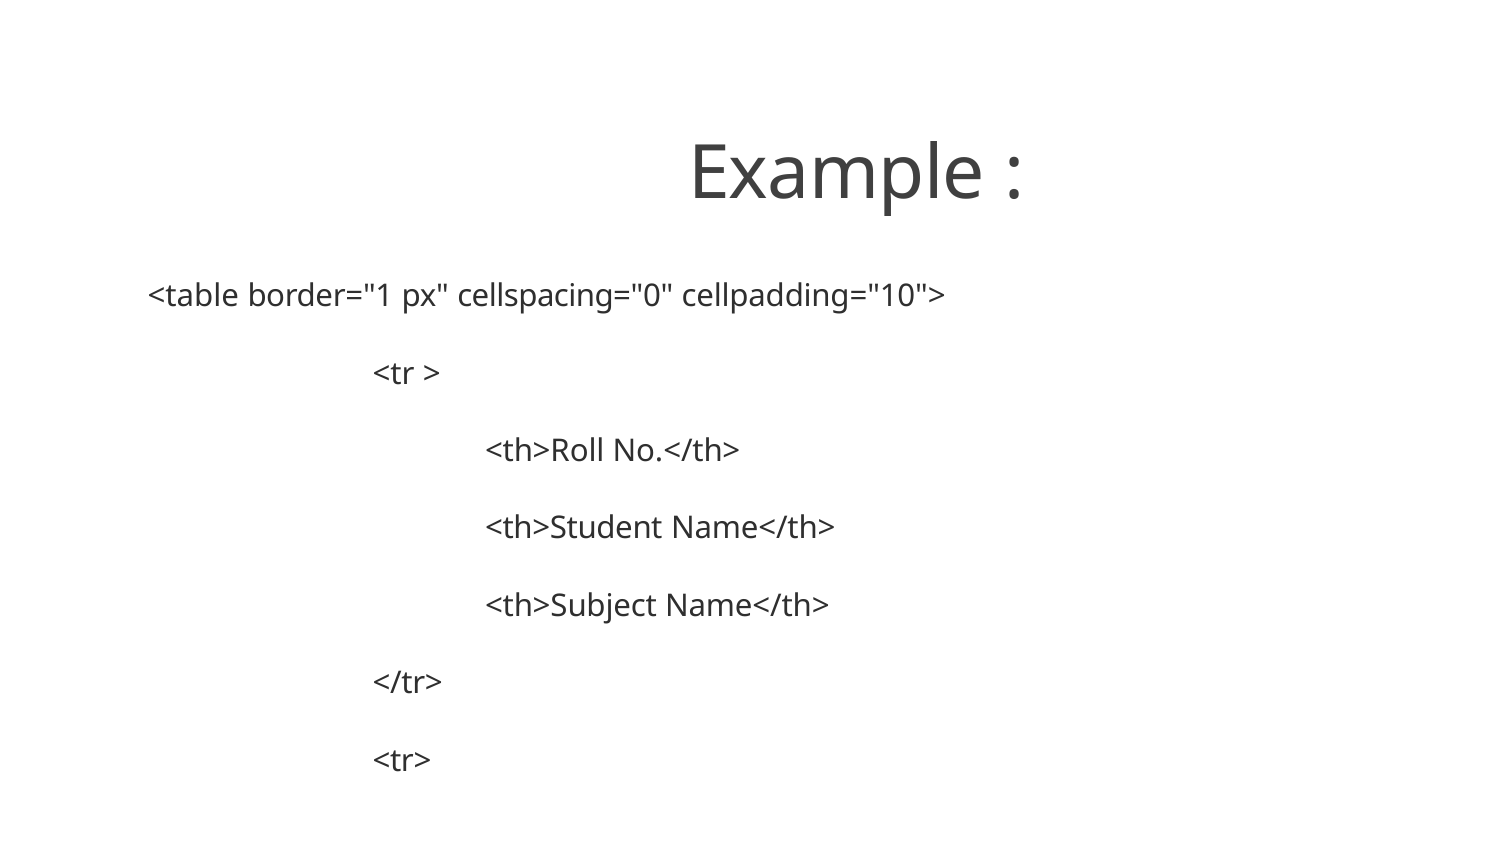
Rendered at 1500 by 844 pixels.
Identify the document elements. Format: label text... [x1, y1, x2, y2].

title Example : [135, 35, 1373, 214]
list <table border="1 px" cellspacing="0" cellpadding="10"> <tr > <th>Roll No.</th> <th>Student Name</th> <th>Subject Name</th> </tr> <tr> [135, 227, 1373, 778]
